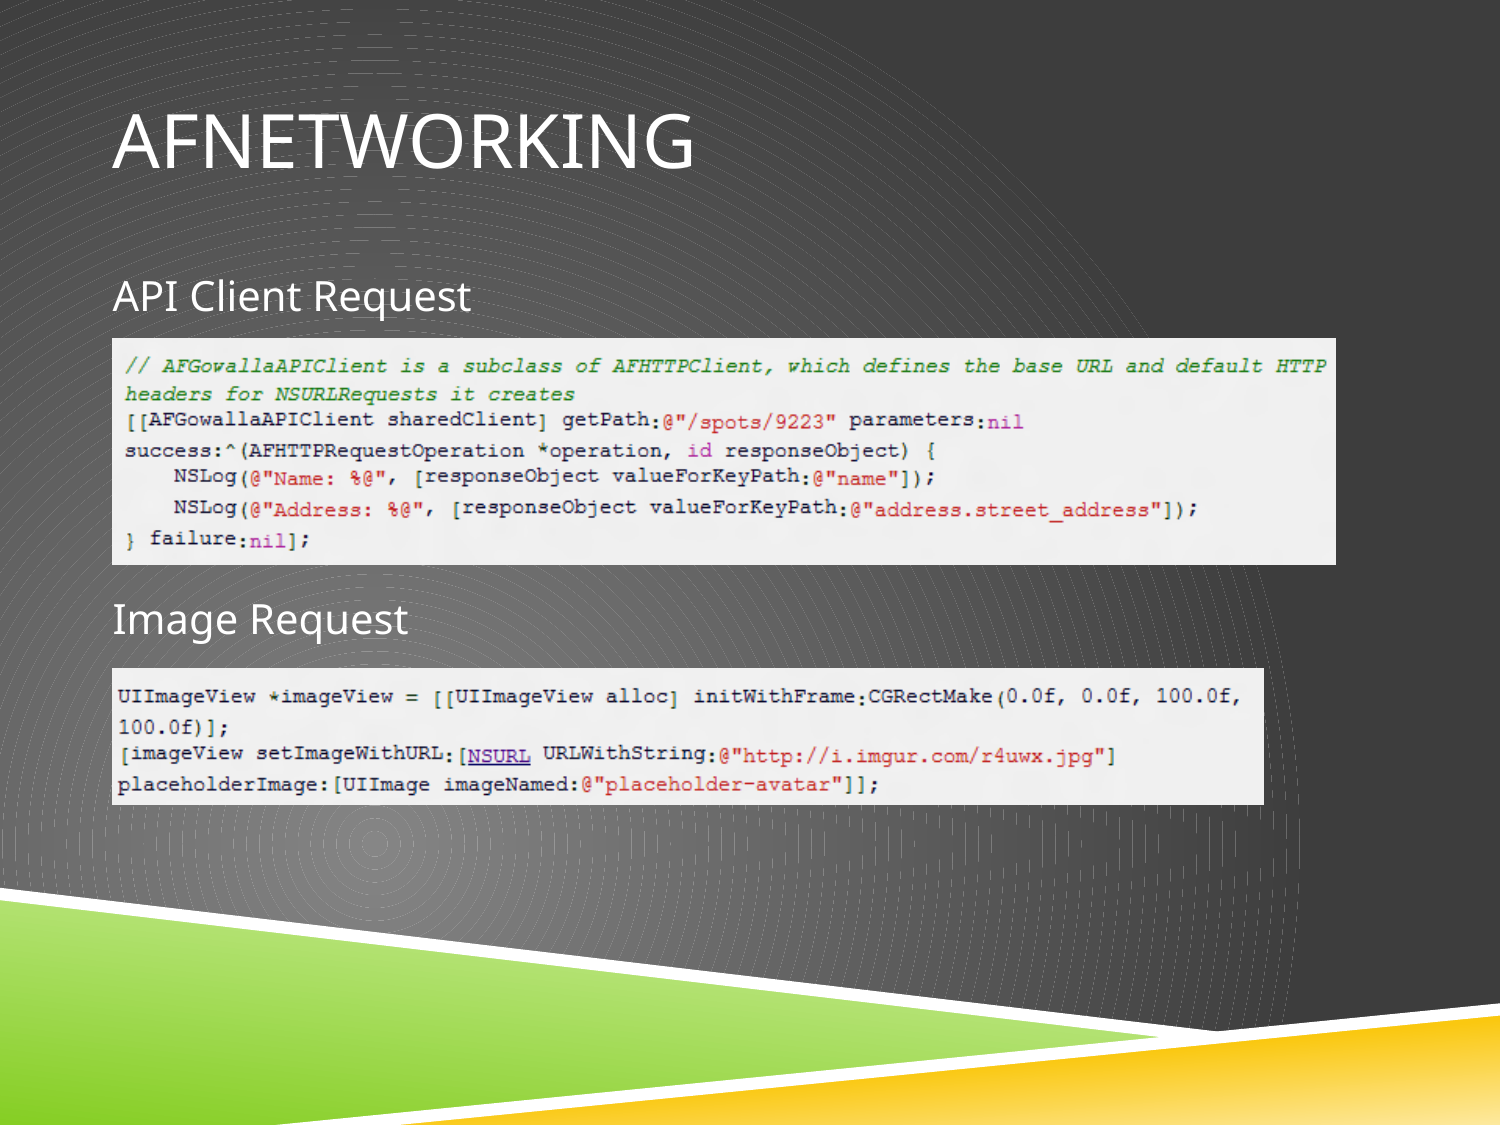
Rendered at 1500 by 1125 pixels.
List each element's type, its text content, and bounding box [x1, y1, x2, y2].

list API Client Request Image Request [112, 262, 1388, 875]
picture [111, 668, 1264, 805]
picture [111, 337, 1336, 565]
title AFNetworking [112, 45, 1388, 233]
